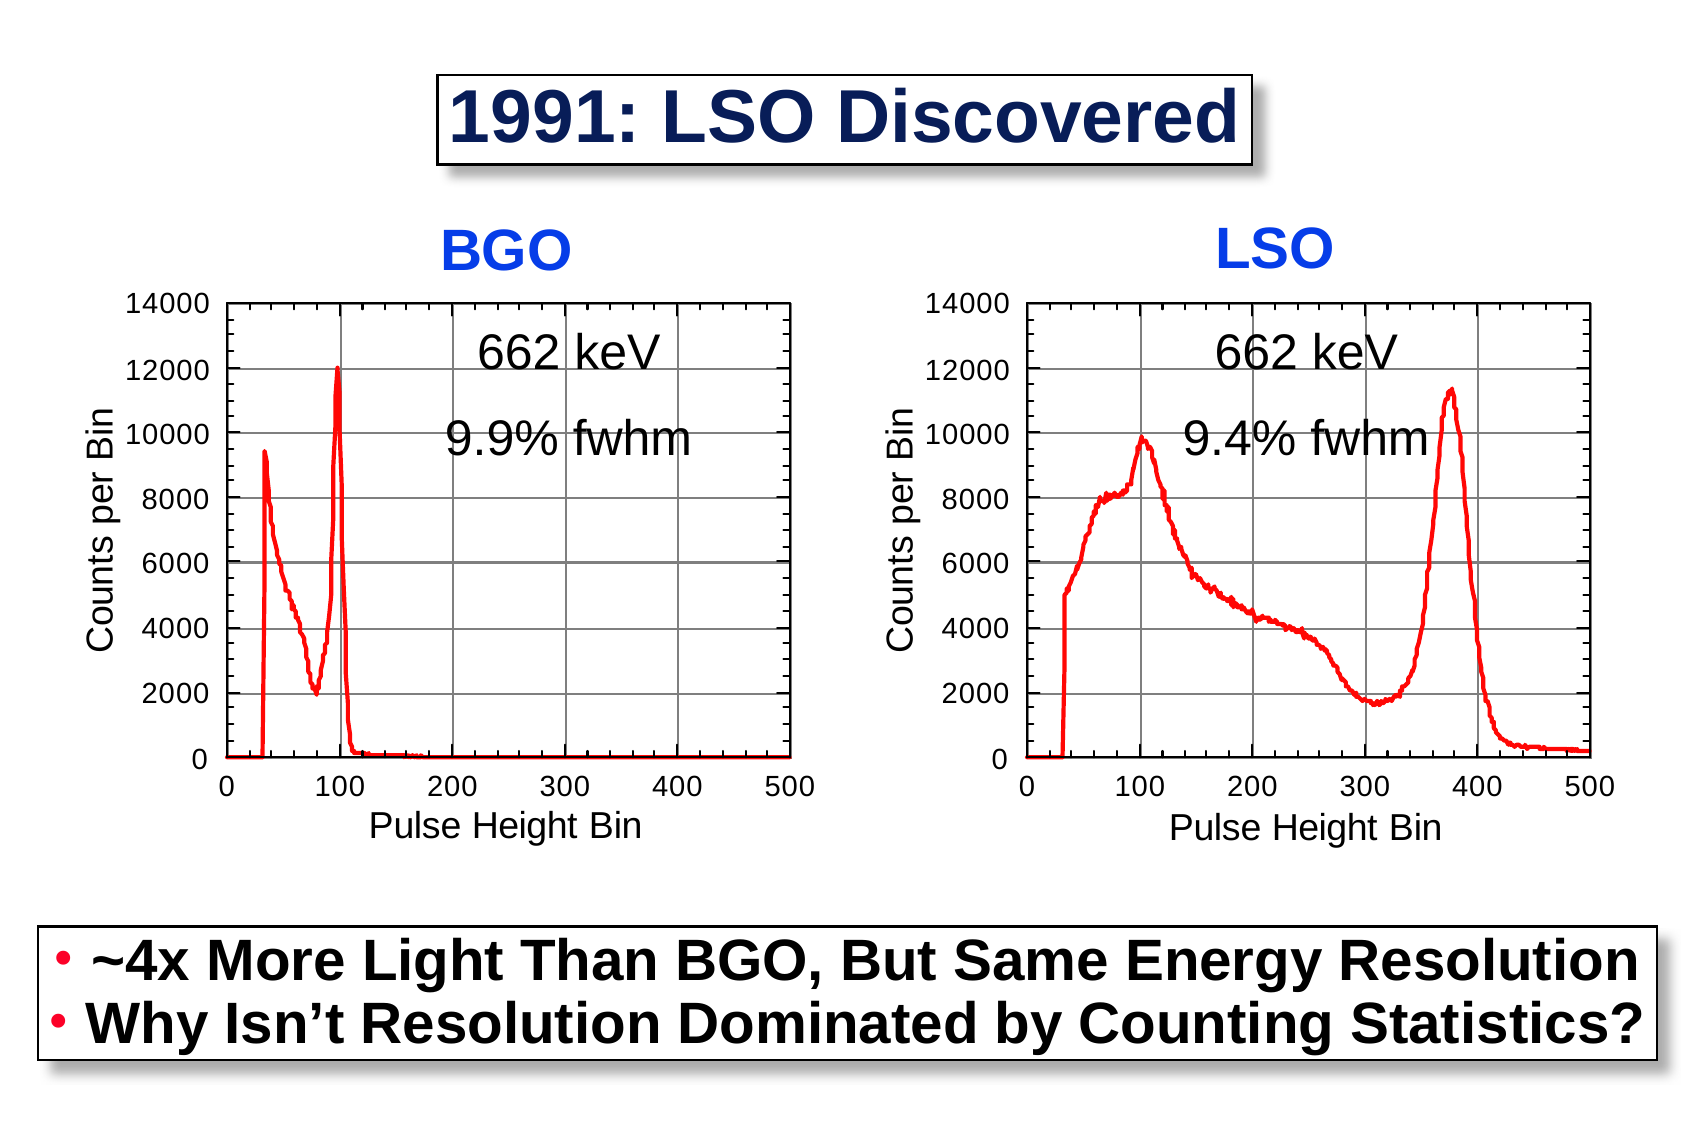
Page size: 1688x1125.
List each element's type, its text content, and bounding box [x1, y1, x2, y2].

title 1991: LSO Discovered [436, 74, 1253, 166]
picture [74, 275, 826, 850]
text_box BGO [425, 204, 588, 274]
text_box ~4x More Light Than BGO, But Same Energy Resolution Why Isn’t Resolution Dominated by Counting Statistics? [38, 926, 1657, 1061]
text_box LSO [1200, 202, 1350, 274]
picture [874, 275, 1626, 850]
